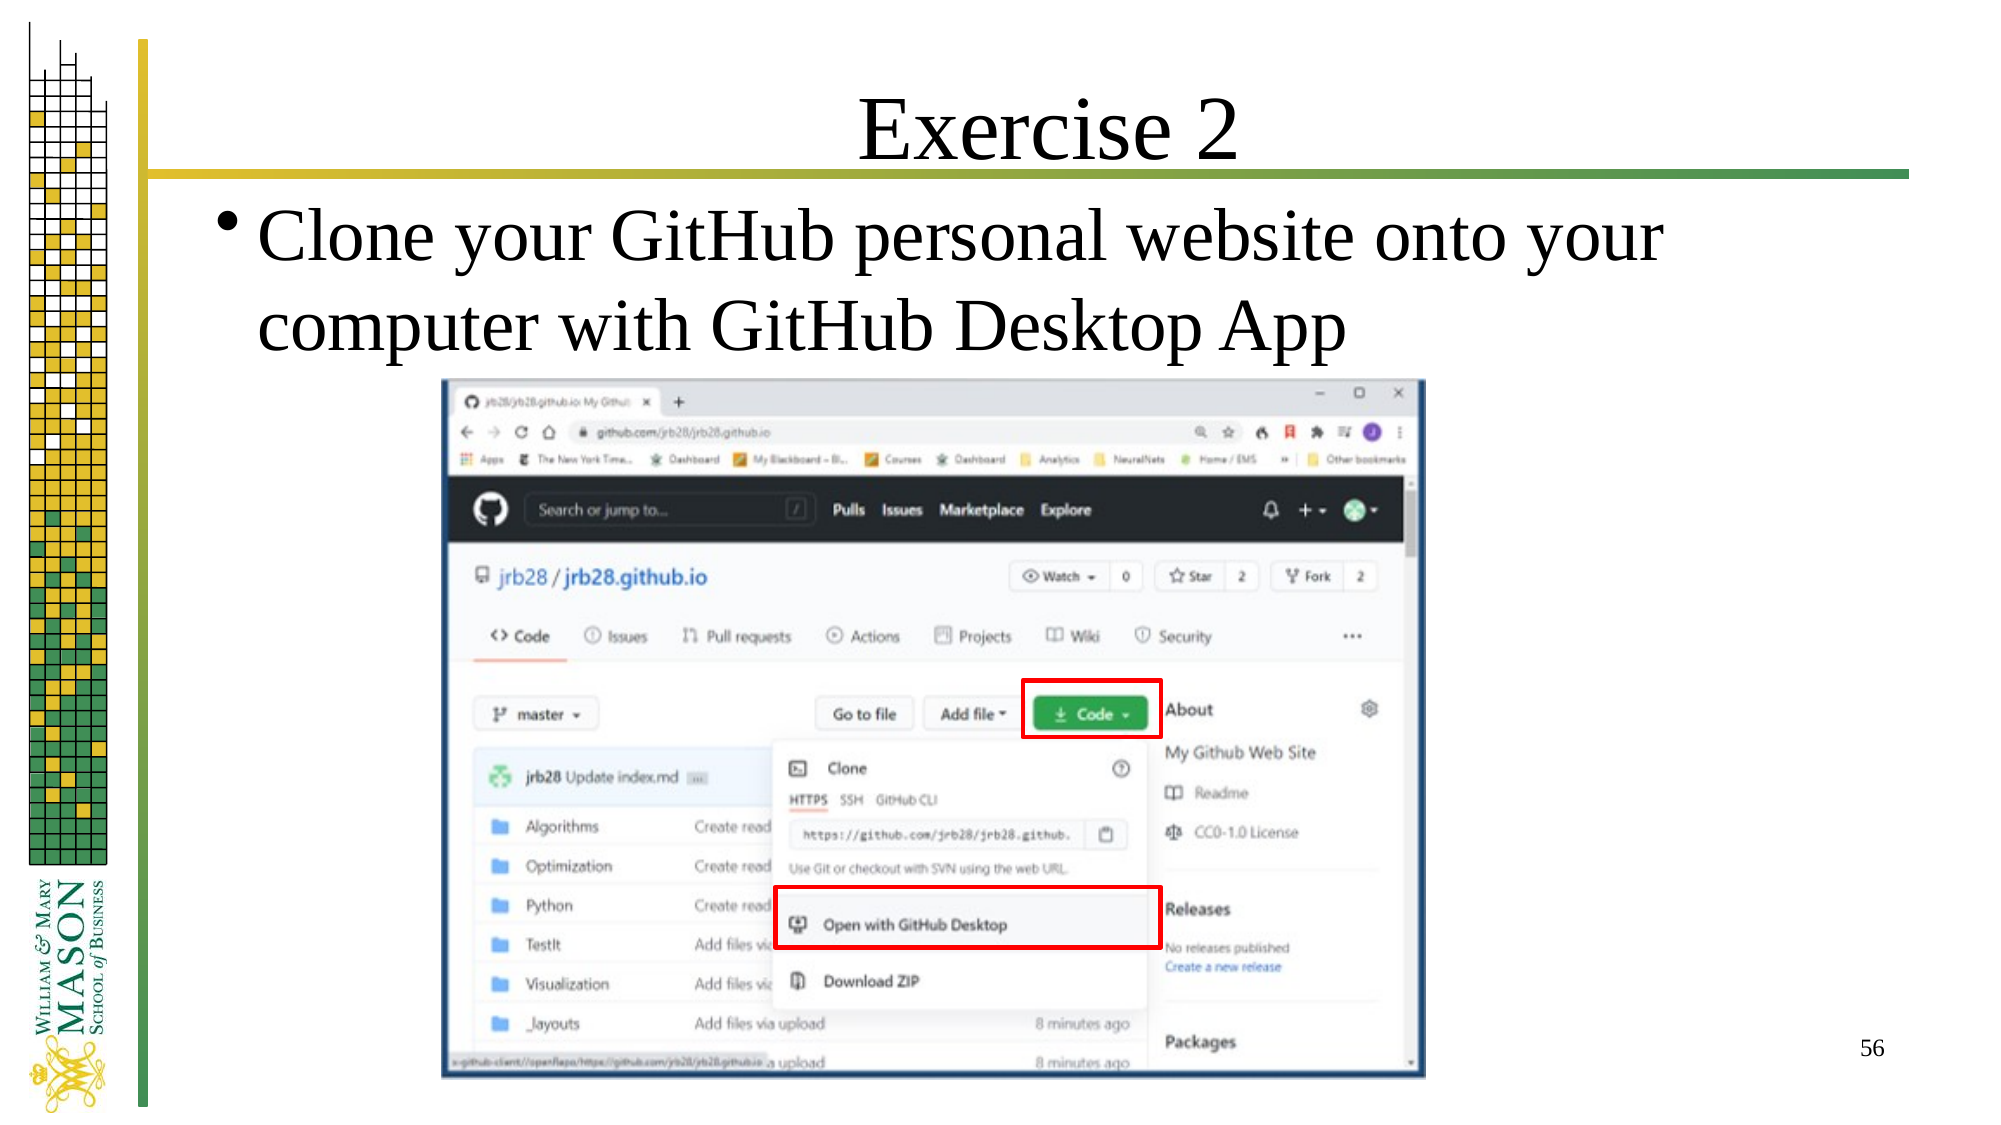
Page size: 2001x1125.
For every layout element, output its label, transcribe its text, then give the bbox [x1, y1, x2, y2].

list Clone your GitHub personal website onto your computer with GitHub Desktop App [200, 177, 1900, 1005]
picture [29, 879, 107, 1113]
title Exercise 2 [200, 45, 1900, 177]
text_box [440, 378, 1427, 1080]
slide_number 56 [1398, 1024, 1901, 1103]
